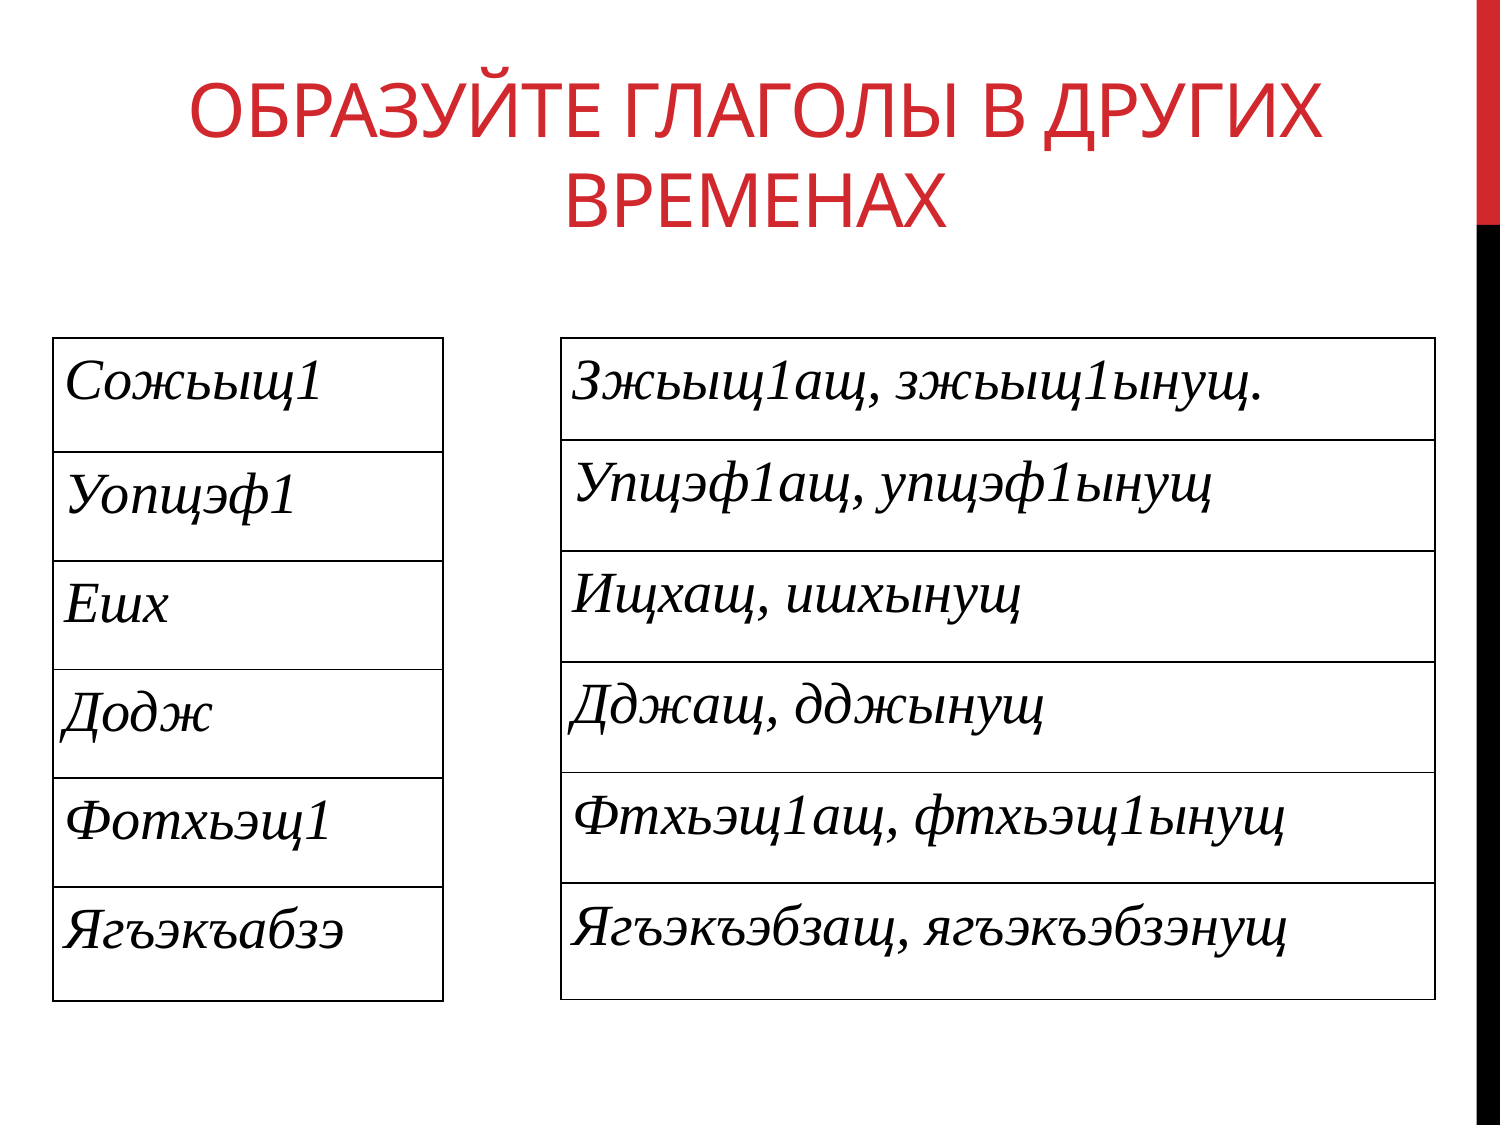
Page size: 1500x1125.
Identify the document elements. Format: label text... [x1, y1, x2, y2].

table_cell Фотхьэщ1 [54, 779, 442, 886]
table_cell Додж [54, 670, 442, 777]
table_cell Ешх [54, 562, 442, 669]
table_cell Упщэф1ащ, упщэф1ынущ [562, 441, 1434, 550]
table_cell Фтхьэщ1ащ, фтхьэщ1ынущ [562, 773, 1434, 882]
table_cell Уопщэф1 [54, 453, 442, 560]
table_cell Ягъэкъэбзащ, ягъэкъэбзэнущ [562, 884, 1434, 999]
table_cell Ягъэкъабзэ [54, 888, 442, 1000]
table_cell Дджащ, дджынущ [562, 663, 1434, 772]
table_header Зжьыщ1ащ, зжьыщ1ынущ. [562, 339, 1434, 439]
table_header Сожьыщ1 [54, 339, 442, 451]
table_cell Ищхащ, ишхынущ [562, 552, 1434, 661]
title Образуйте глаголы в других временах [75, 25, 1436, 250]
